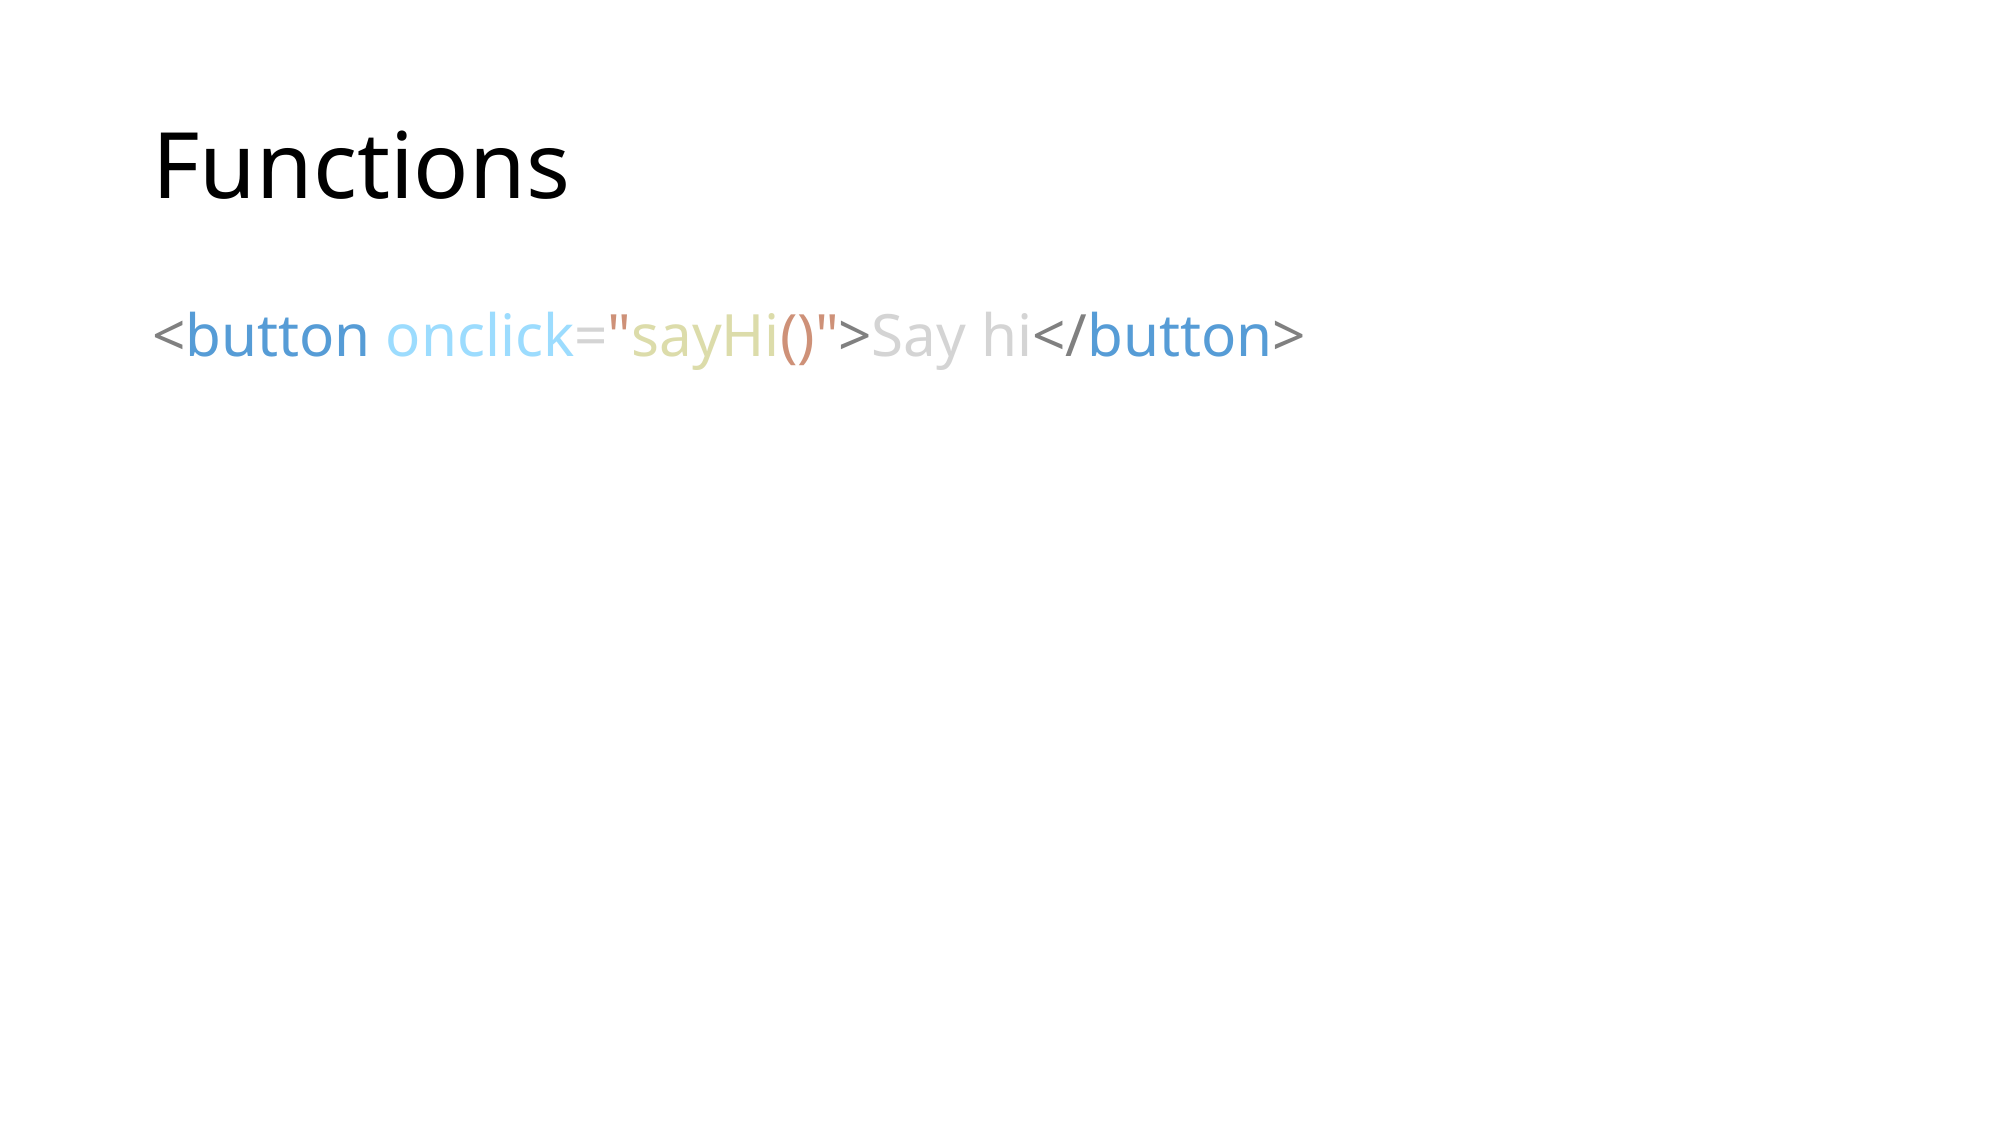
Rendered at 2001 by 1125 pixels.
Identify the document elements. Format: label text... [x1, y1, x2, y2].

title Functions [137, 59, 1863, 278]
text_box <button onclick="sayHi()">Say hi</button> [137, 299, 1863, 557]
